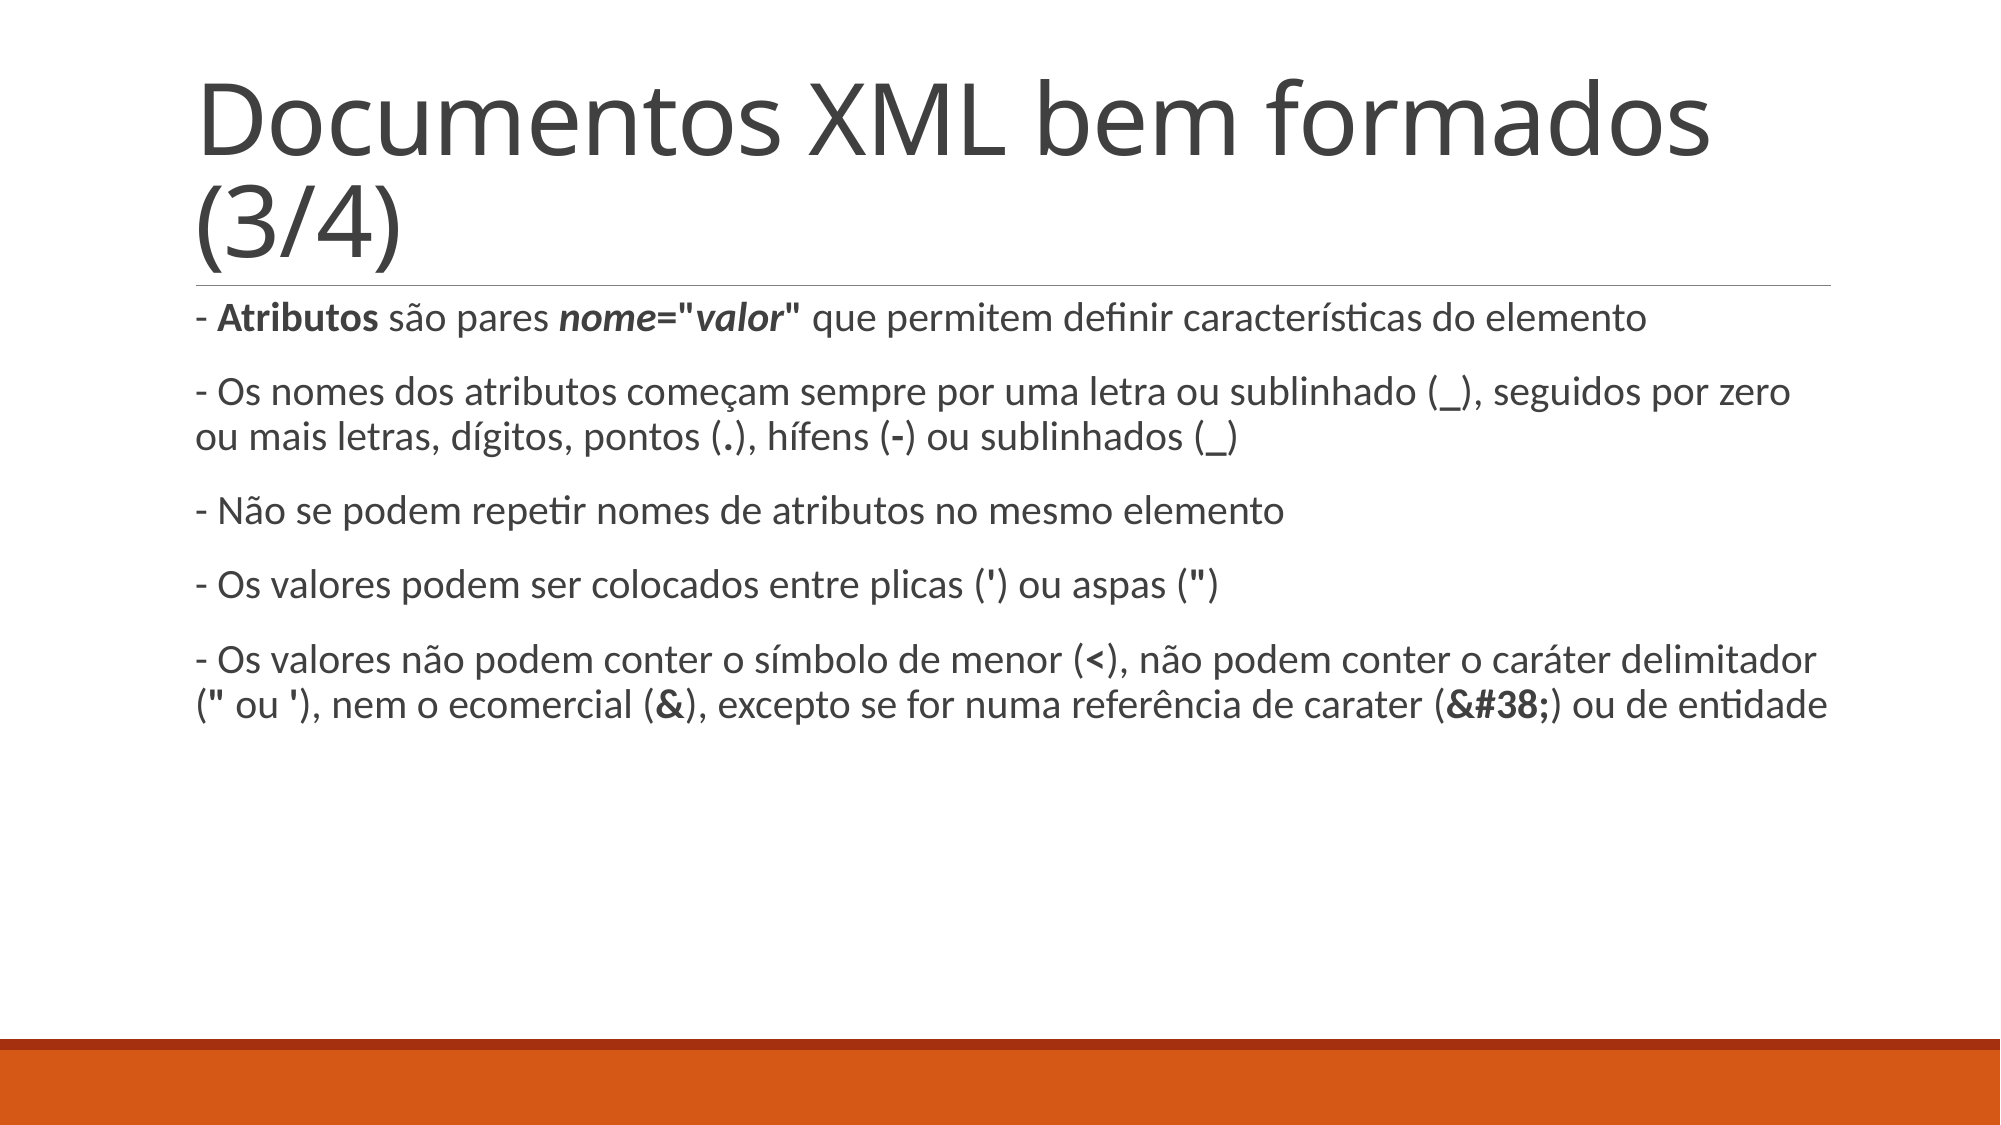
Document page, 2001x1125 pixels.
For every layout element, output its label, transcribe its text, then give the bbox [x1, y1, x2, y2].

list - Atributos são pares nome="valor" que permitem definir características do elemento - Os nomes dos atributos começam sempre por uma letra ou sublinhado (_), seguidos por zero ou mais letras, dígitos, pontos (.), hífens (-) ou sublinhados (_) - Não se podem repetir nomes de atributos no mesmo elemento - Os valores podem ser colocados entre plicas (') ou aspas (") - Os valores não podem conter o símbolo de menor (<), não podem conter o caráter delimitador (" ou '), nem o ecomercial (&), excepto se for numa referência de carater (&#38;) ou de entidade [180, 287, 1830, 948]
title Documentos XML bem formados (3/4) [180, 47, 1830, 285]
